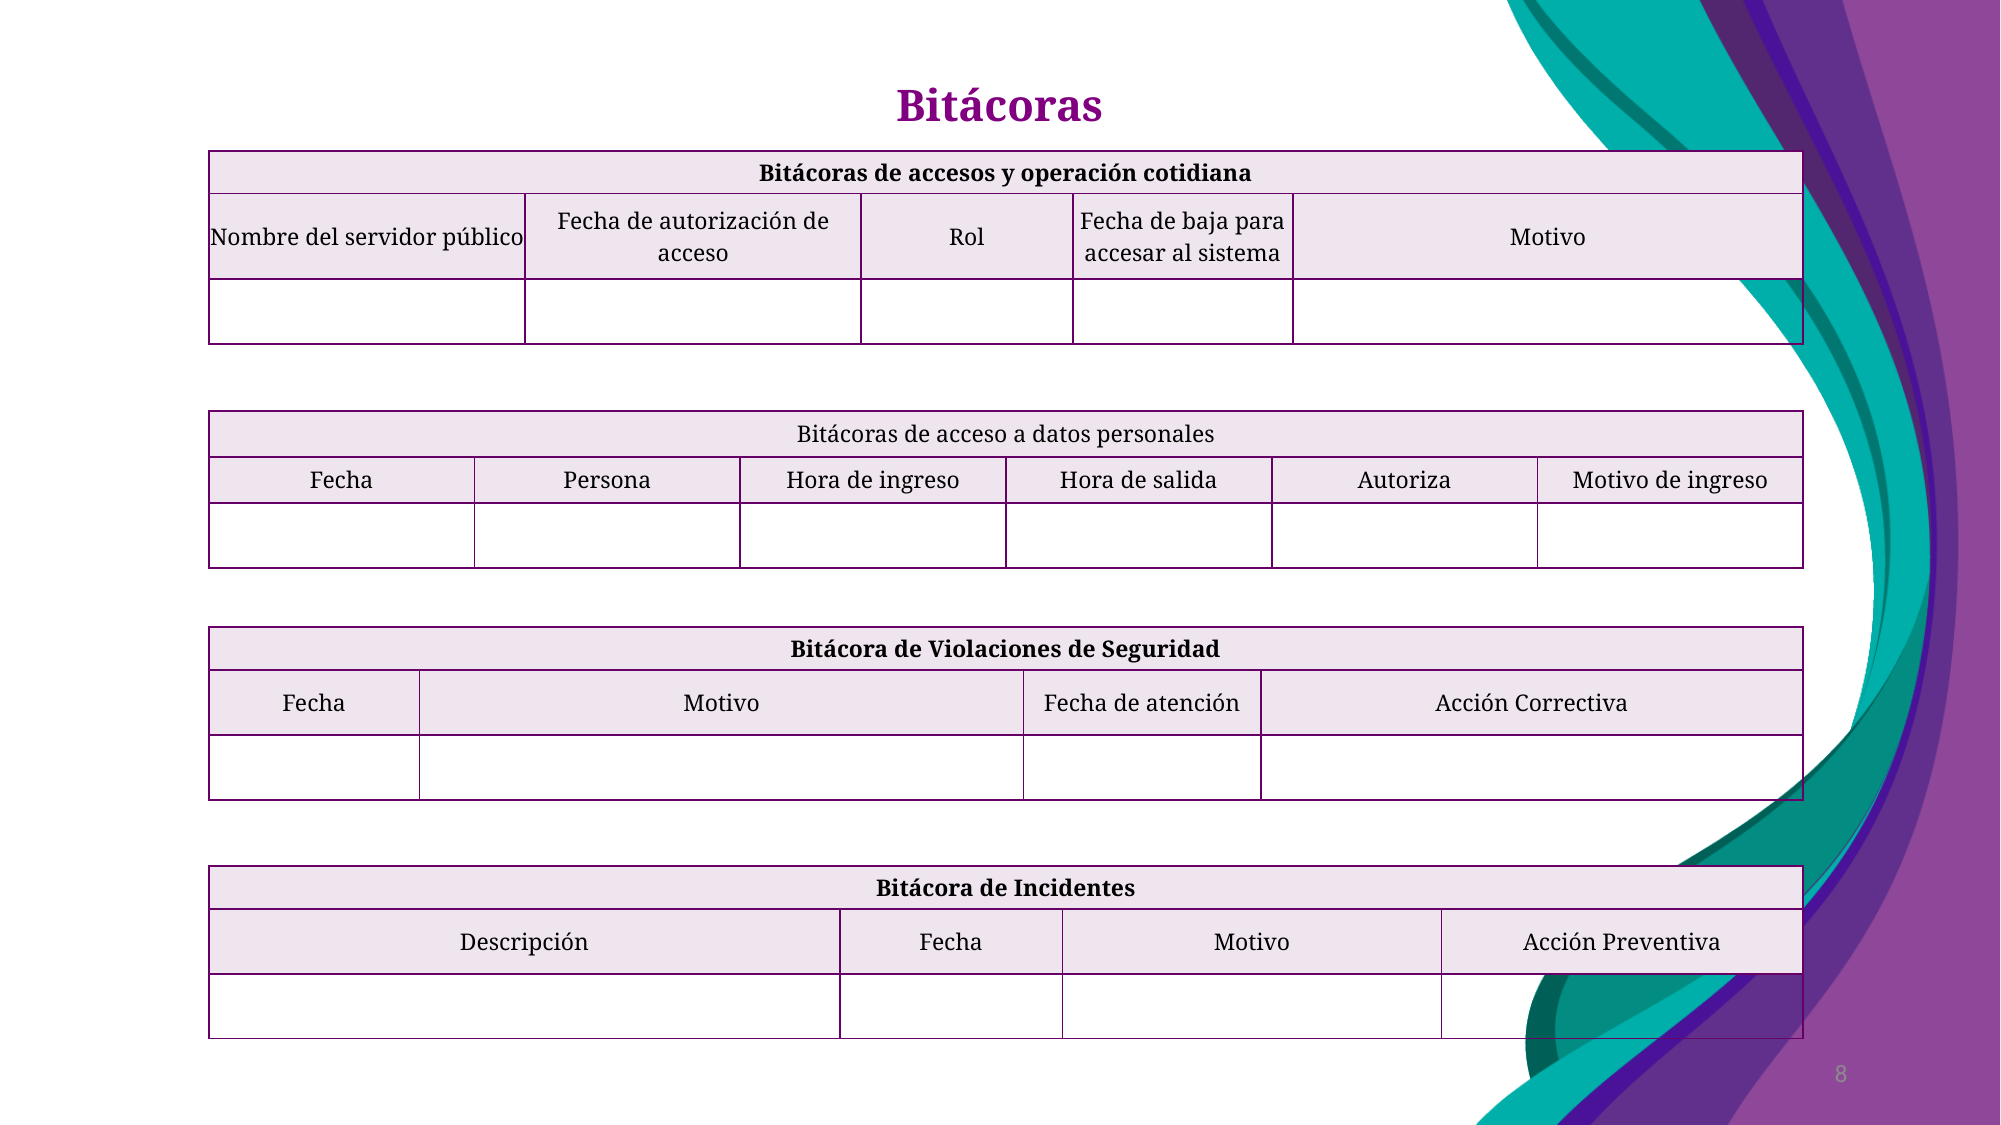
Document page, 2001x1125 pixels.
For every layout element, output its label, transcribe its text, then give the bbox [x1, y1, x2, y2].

table_cell Motivo de ingreso [1538, 458, 1802, 502]
text_box Bitácoras [178, 71, 1822, 140]
table_cell Descripción [210, 910, 839, 973]
table_cell Fecha [210, 458, 474, 502]
table_cell [1538, 504, 1802, 567]
table_cell Fecha [841, 910, 1062, 973]
table_cell [210, 975, 839, 1038]
table_cell Persona [475, 458, 739, 502]
table_cell [210, 736, 419, 799]
table_cell [1007, 504, 1271, 567]
table_cell [1024, 736, 1260, 799]
table_cell Rol [862, 194, 1072, 278]
table_header Bitácoras de acceso a datos personales [210, 412, 1802, 456]
table_cell Nombre del servidor público [210, 194, 524, 278]
table_cell Fecha de baja para accesar al sistema [1074, 194, 1292, 278]
table_cell [1074, 280, 1292, 343]
table_cell Acción Correctiva [1262, 671, 1802, 734]
table_cell Fecha de atención [1024, 671, 1260, 734]
table_cell [210, 280, 524, 343]
table_cell Hora de salida [1007, 458, 1271, 502]
table_cell [1294, 280, 1802, 343]
table_header Bitácoras de accesos y operación cotidiana [210, 152, 1802, 193]
table_header Bitácora de Incidentes [210, 867, 1802, 908]
table_cell Motivo [420, 671, 1023, 734]
table_cell Autoriza [1273, 458, 1537, 502]
table_cell [1063, 975, 1441, 1038]
table_cell Fecha [210, 671, 419, 734]
table_cell [475, 504, 739, 567]
table_cell Hora de ingreso [741, 458, 1005, 502]
table_cell [1442, 975, 1802, 1038]
table_cell [420, 736, 1023, 799]
table_cell [741, 504, 1005, 567]
table_cell Acción Preventiva [1442, 910, 1802, 973]
table_cell [862, 280, 1072, 343]
table_cell [526, 280, 860, 343]
table_cell [1262, 736, 1802, 799]
table_cell Fecha de autorización de acceso [526, 194, 860, 278]
table_cell Motivo [1063, 910, 1441, 973]
table_cell Motivo [1294, 194, 1802, 278]
slide_number 8 [1412, 1042, 1863, 1103]
picture [0, 0, 2001, 1125]
table_cell [1273, 504, 1537, 567]
table_cell [841, 975, 1062, 1038]
table_cell [210, 504, 474, 567]
table_header Bitácora de Violaciones de Seguridad [210, 628, 1802, 669]
